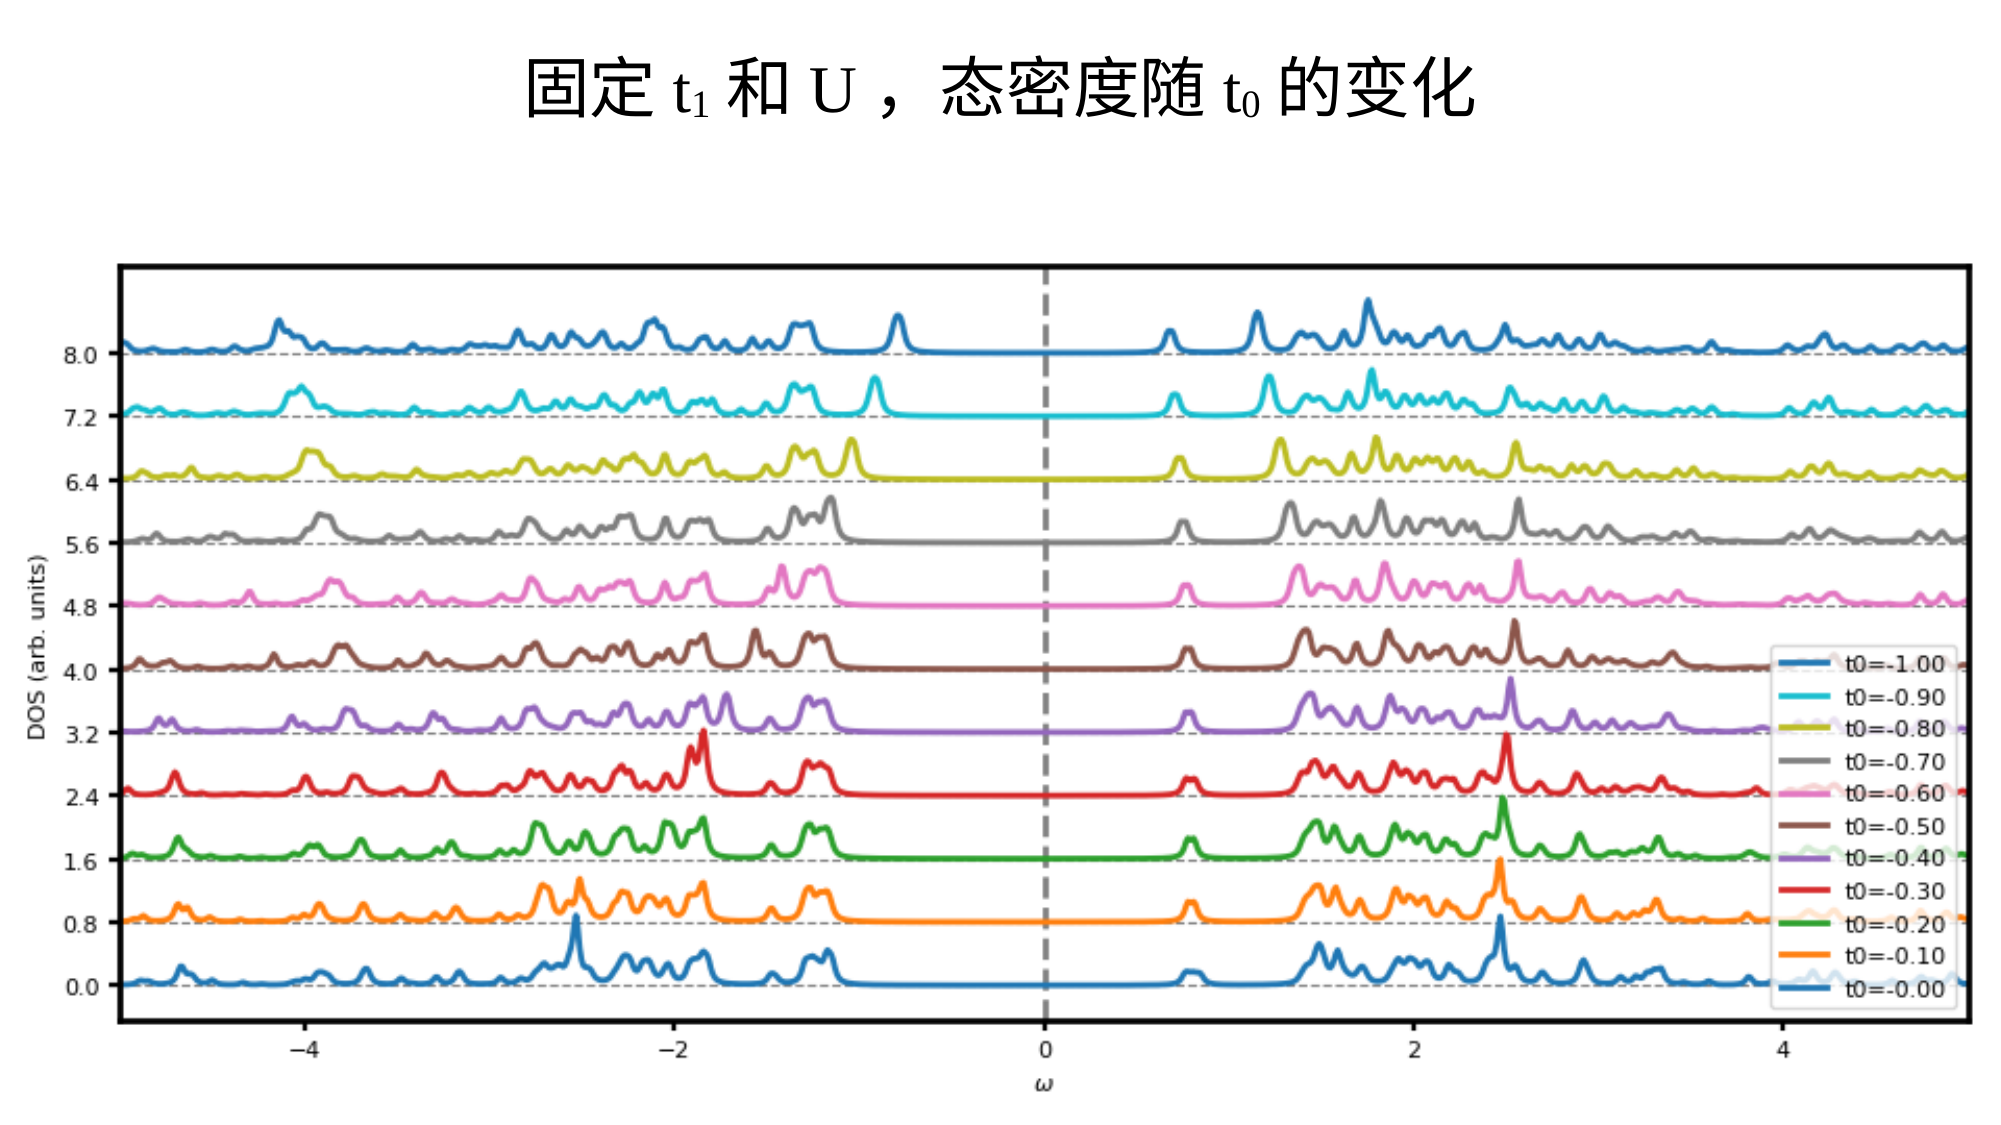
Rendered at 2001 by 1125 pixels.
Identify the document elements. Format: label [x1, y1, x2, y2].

picture [0, 237, 2000, 1125]
